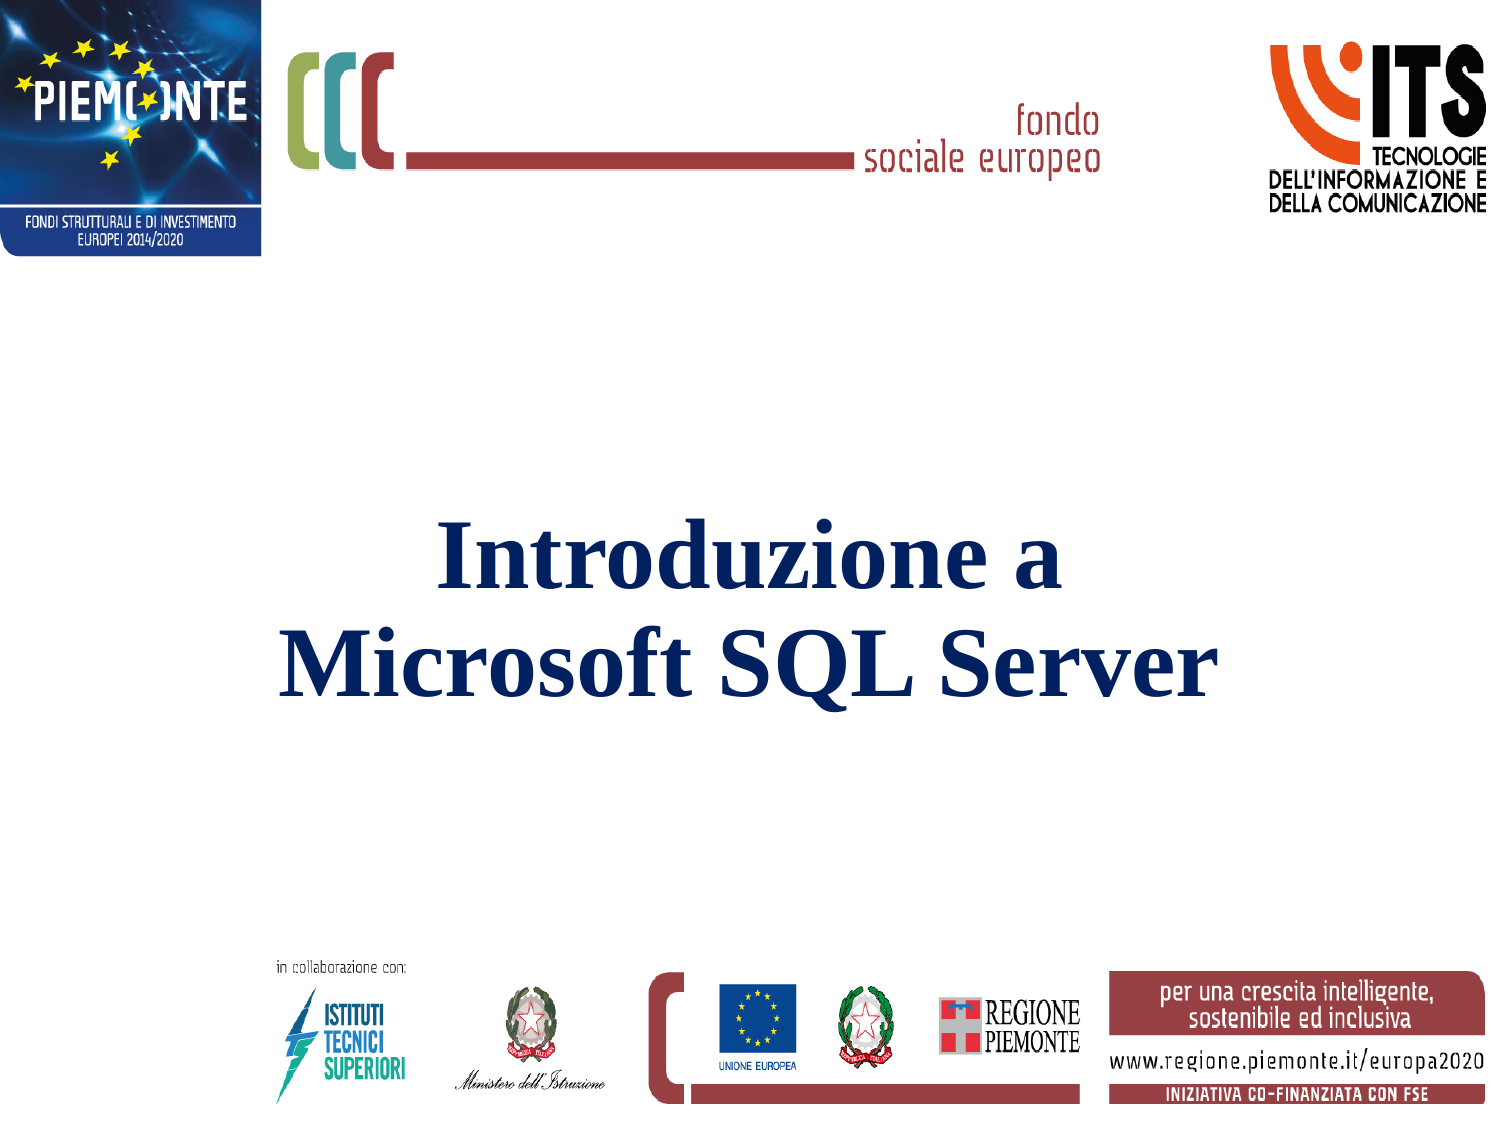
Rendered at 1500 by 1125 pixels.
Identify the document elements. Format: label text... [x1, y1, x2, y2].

title Introduzione a Microsoft SQL Server [161, 287, 1339, 933]
picture [0, 0, 1500, 1125]
